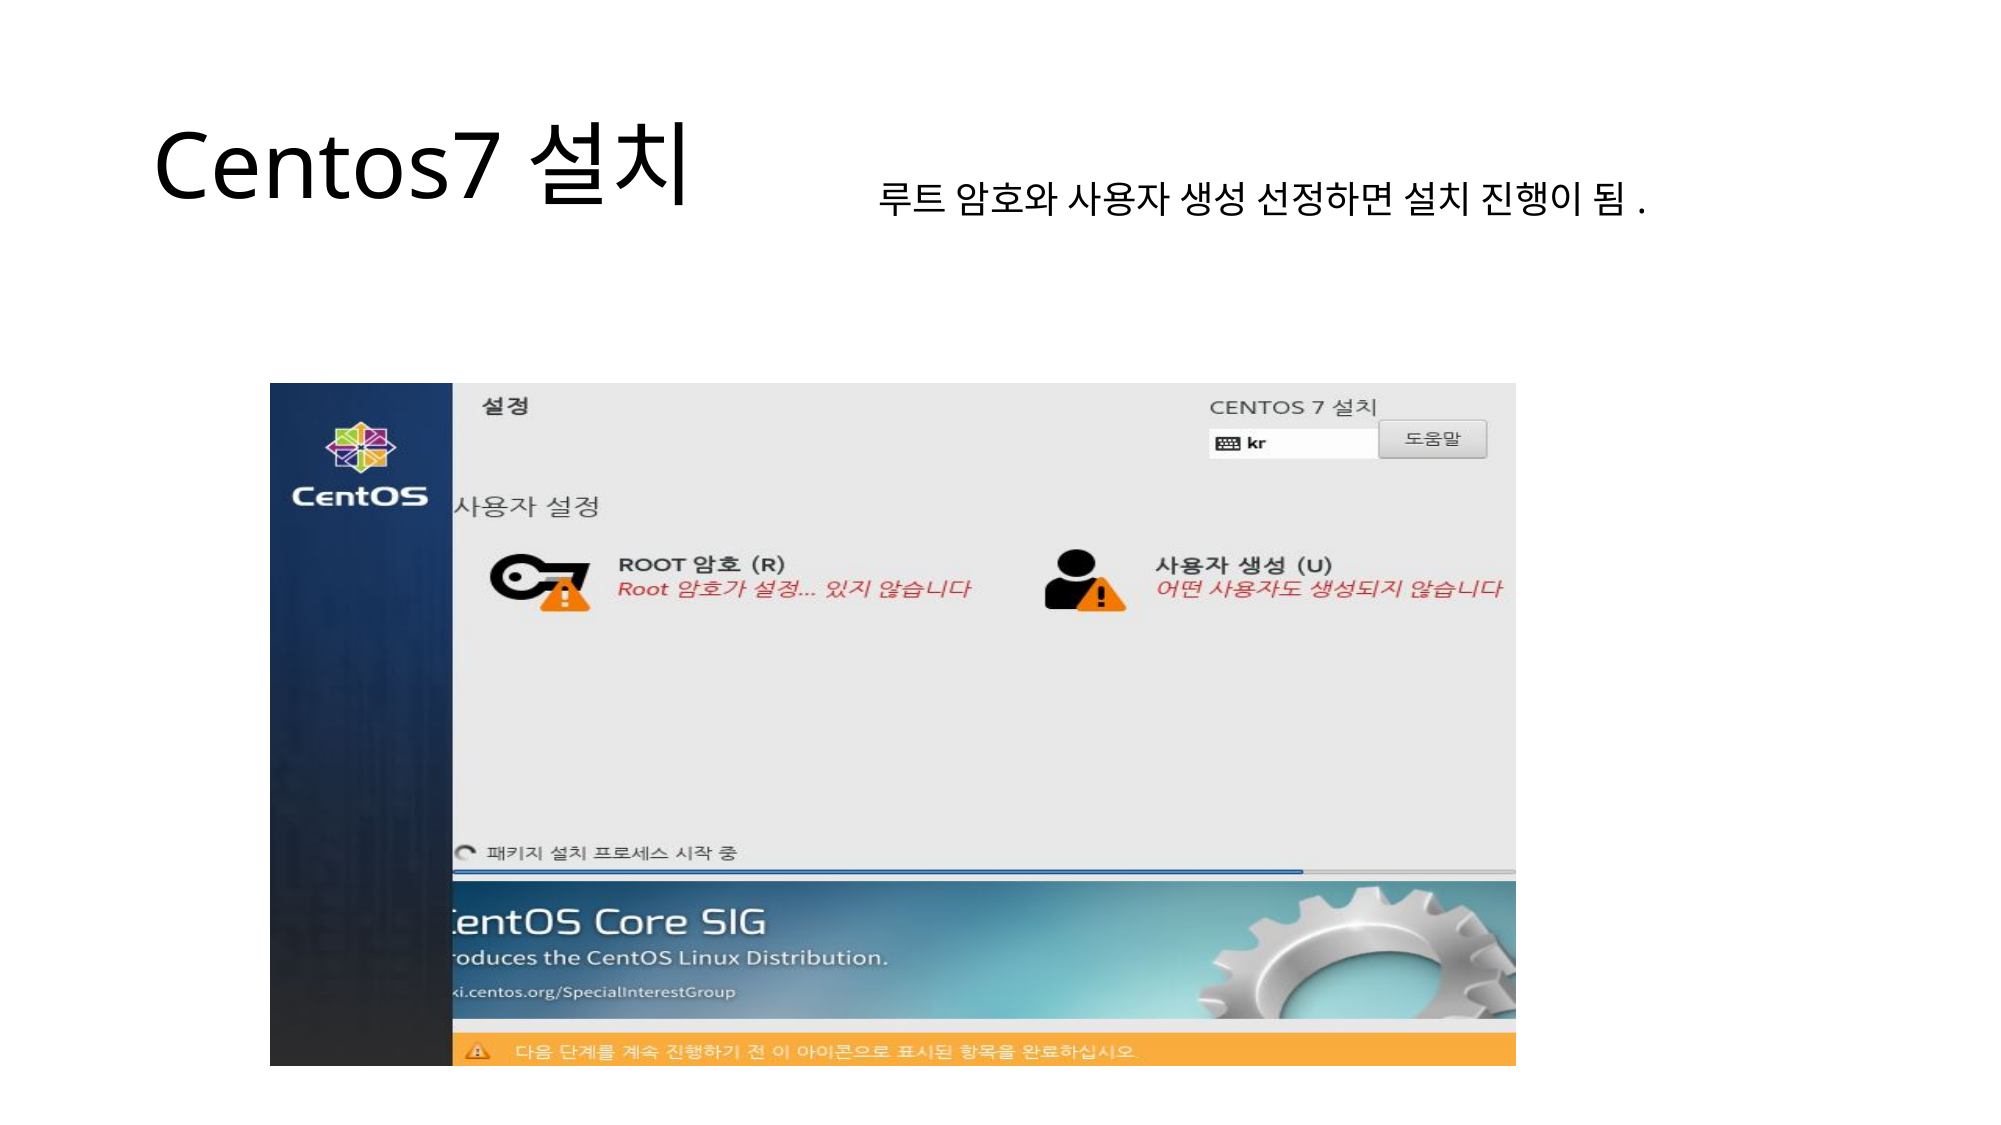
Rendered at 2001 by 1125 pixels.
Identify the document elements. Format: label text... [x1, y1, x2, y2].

picture [269, 383, 1516, 1066]
text_box 루트 암호와 사용자 생성 선정하면 설치 진행이 됨. [863, 168, 1759, 229]
title Centos7설치 [137, 59, 1863, 278]
